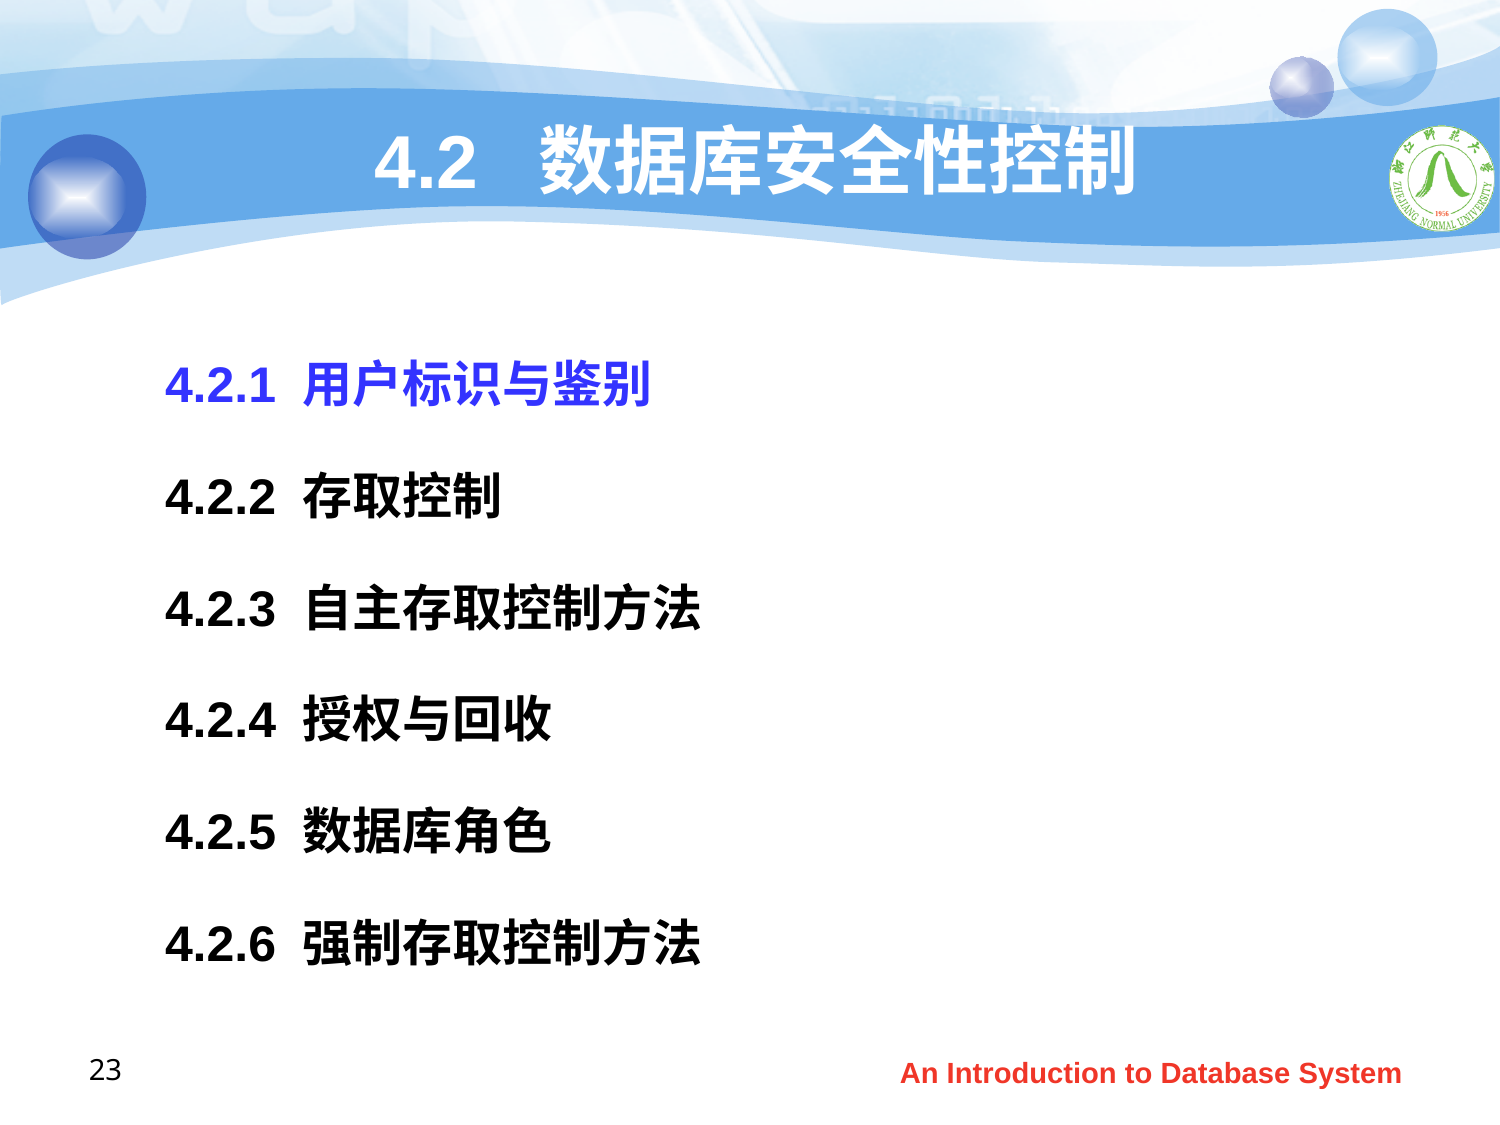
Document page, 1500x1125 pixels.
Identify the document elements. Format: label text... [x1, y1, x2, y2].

picture [0, 0, 1500, 112]
slide_number 23 [41, 1023, 138, 1099]
picture [1388, 125, 1495, 232]
list 4.2.1 用户标识与鉴别 4.2.2 存取控制 4.2.3 自主存取控制方法 4.2.4 授权与回收 4.2.5 数据库角色 4.2.6 强制存取控制方法 [150, 302, 1376, 1041]
title 4.2 数据库安全性控制 [150, 112, 1363, 205]
footer An Introduction to Database System [856, 1046, 1447, 1100]
